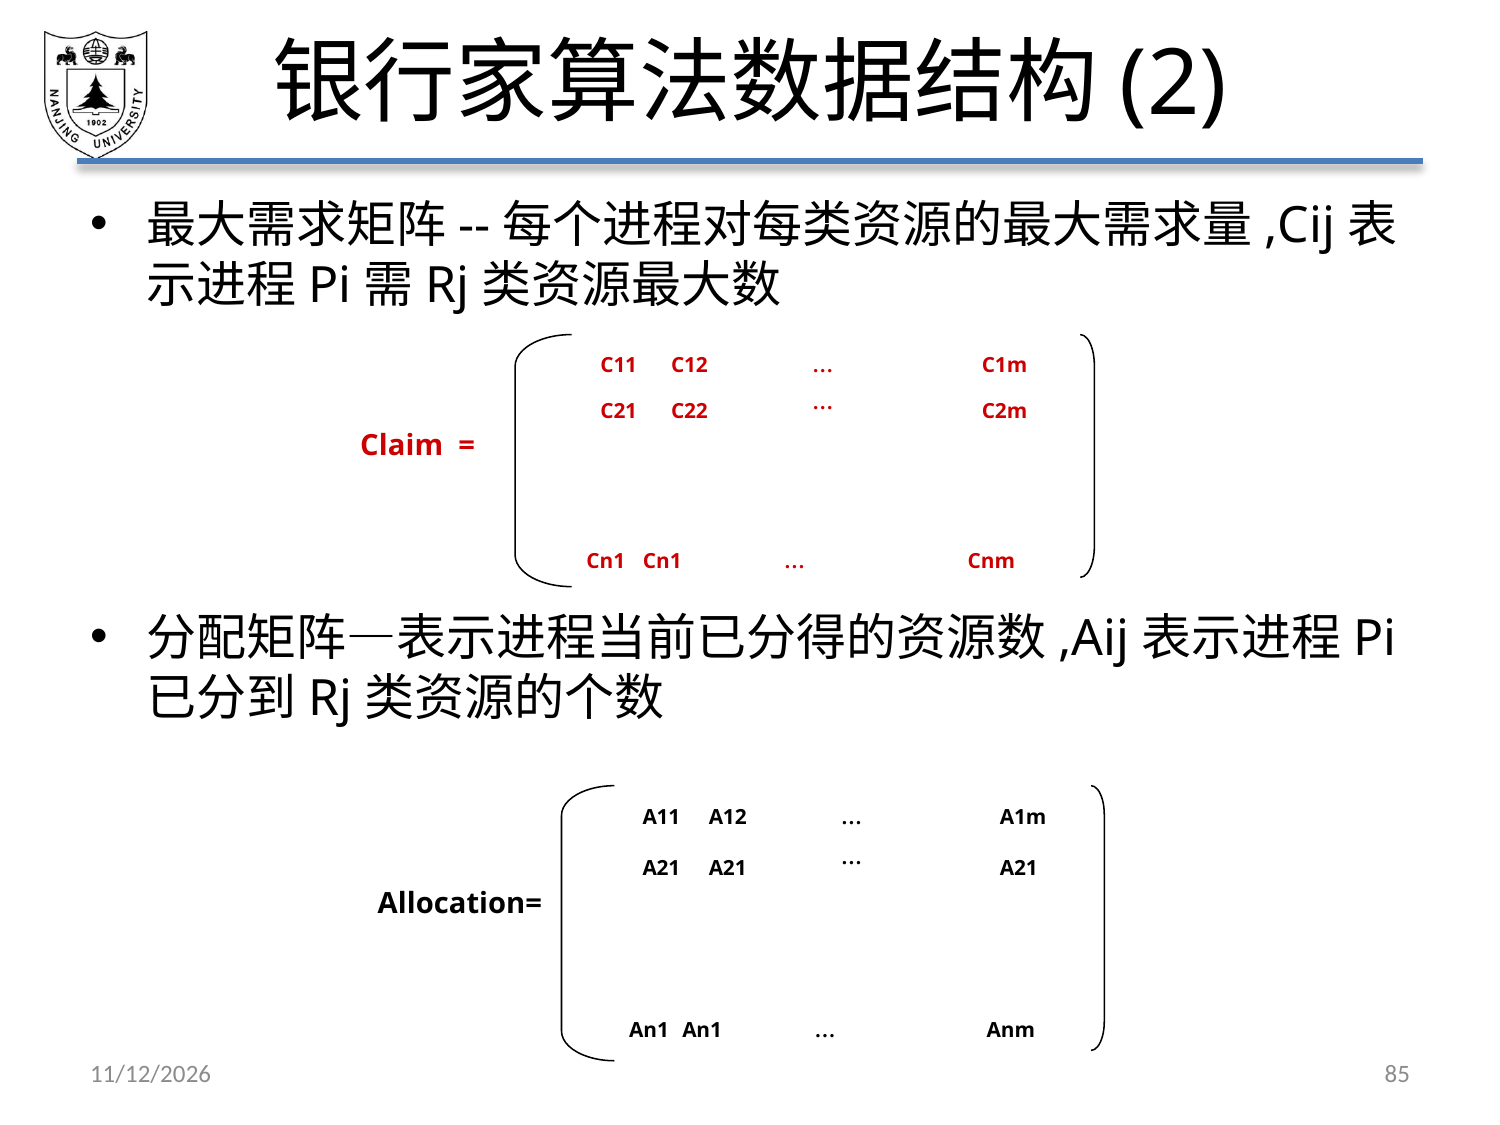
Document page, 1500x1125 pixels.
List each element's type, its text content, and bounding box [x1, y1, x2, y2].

slide_number 85 [1074, 1042, 1425, 1103]
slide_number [75, 1042, 425, 1103]
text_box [345, 334, 1095, 587]
picture [41, 30, 75, 161]
list 最大需求矩阵--每个进程对每类资源的最大需求量,Cij表示进程Pi需Rj类资源最大数 分配矩阵—表示进程当前已分得的资源数,Aij表示进程Pi已分到Rj类资源的个数 [75, 184, 1425, 1005]
title 银行家算法数据结构(2) [75, 0, 1425, 161]
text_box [362, 785, 1105, 1061]
